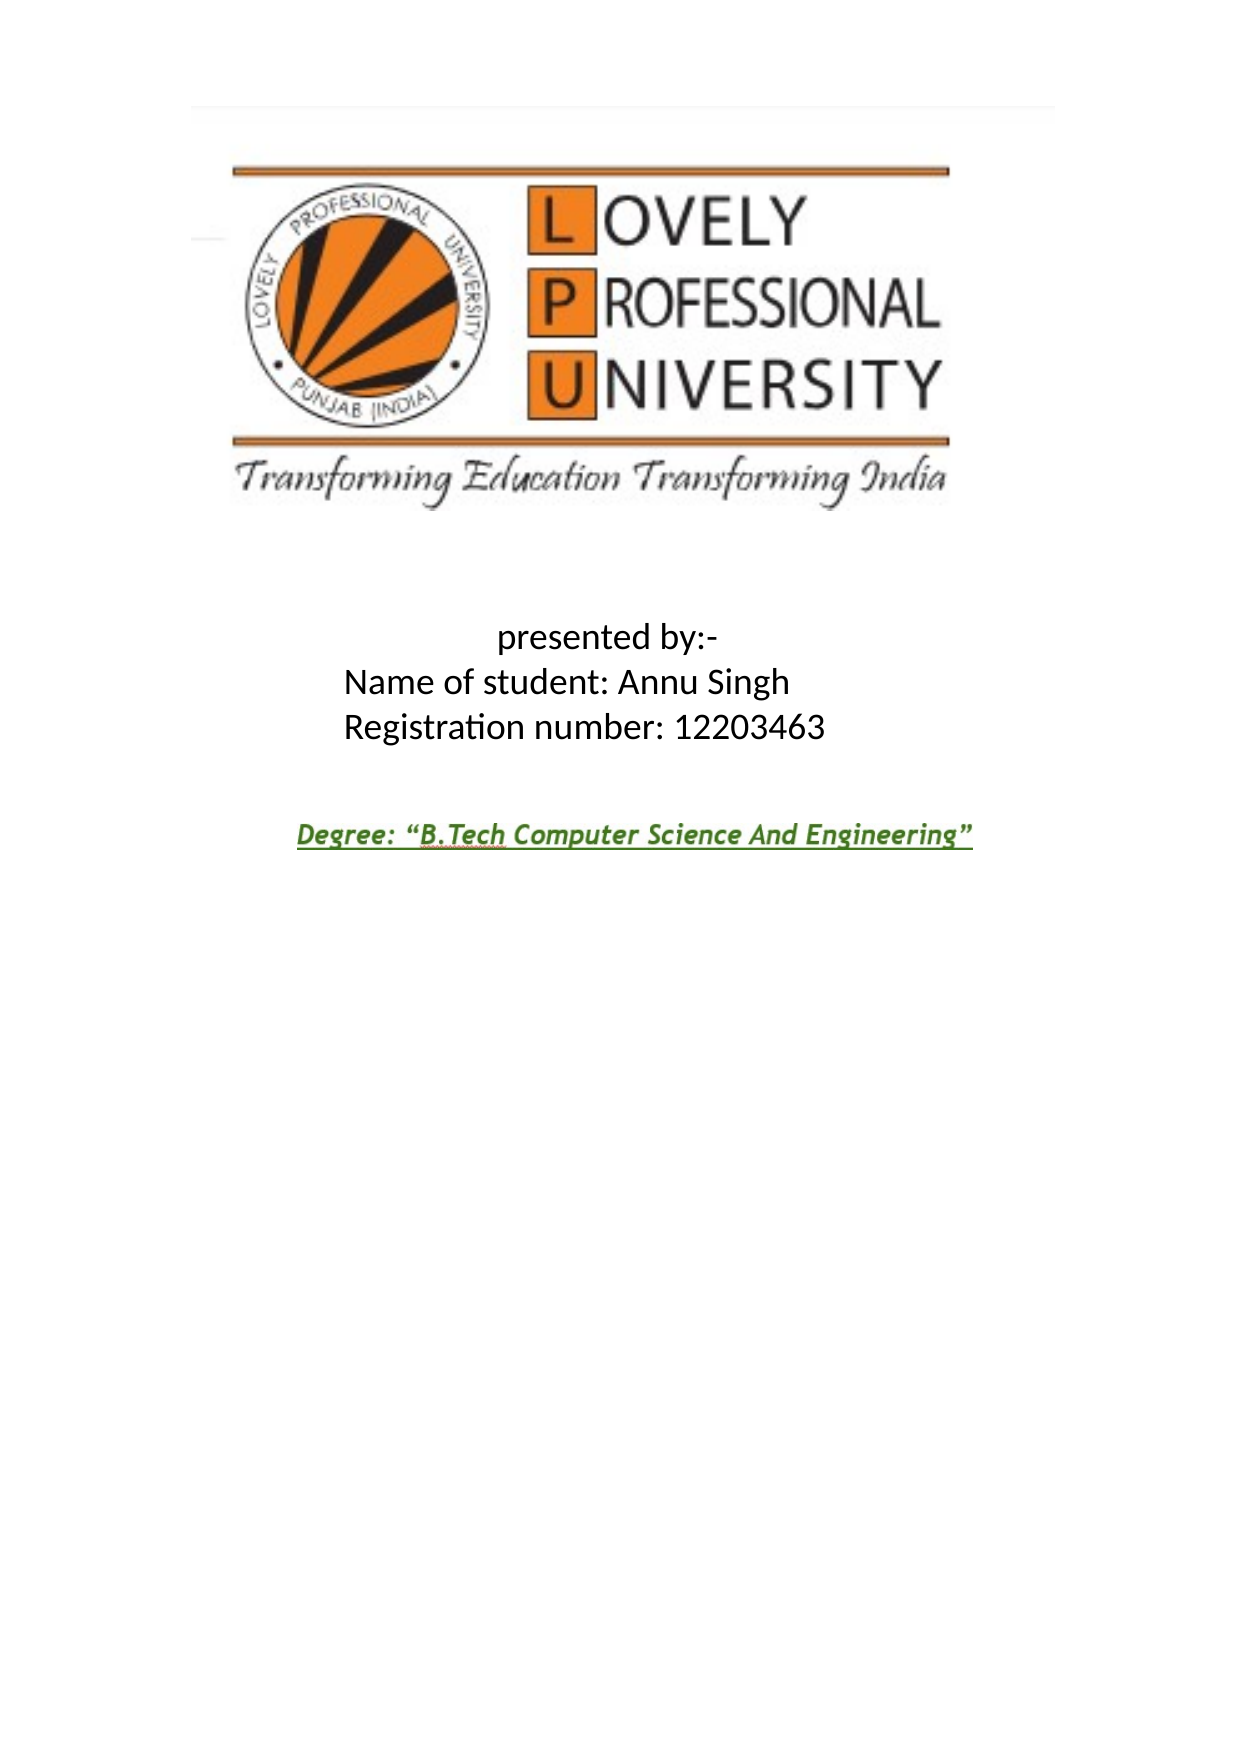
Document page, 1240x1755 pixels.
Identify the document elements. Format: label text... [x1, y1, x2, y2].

picture [296, 823, 973, 851]
picture [191, 105, 1055, 511]
text_box presented by:- Name of student: Annu Singh Registration number: 12203463 [329, 604, 941, 755]
